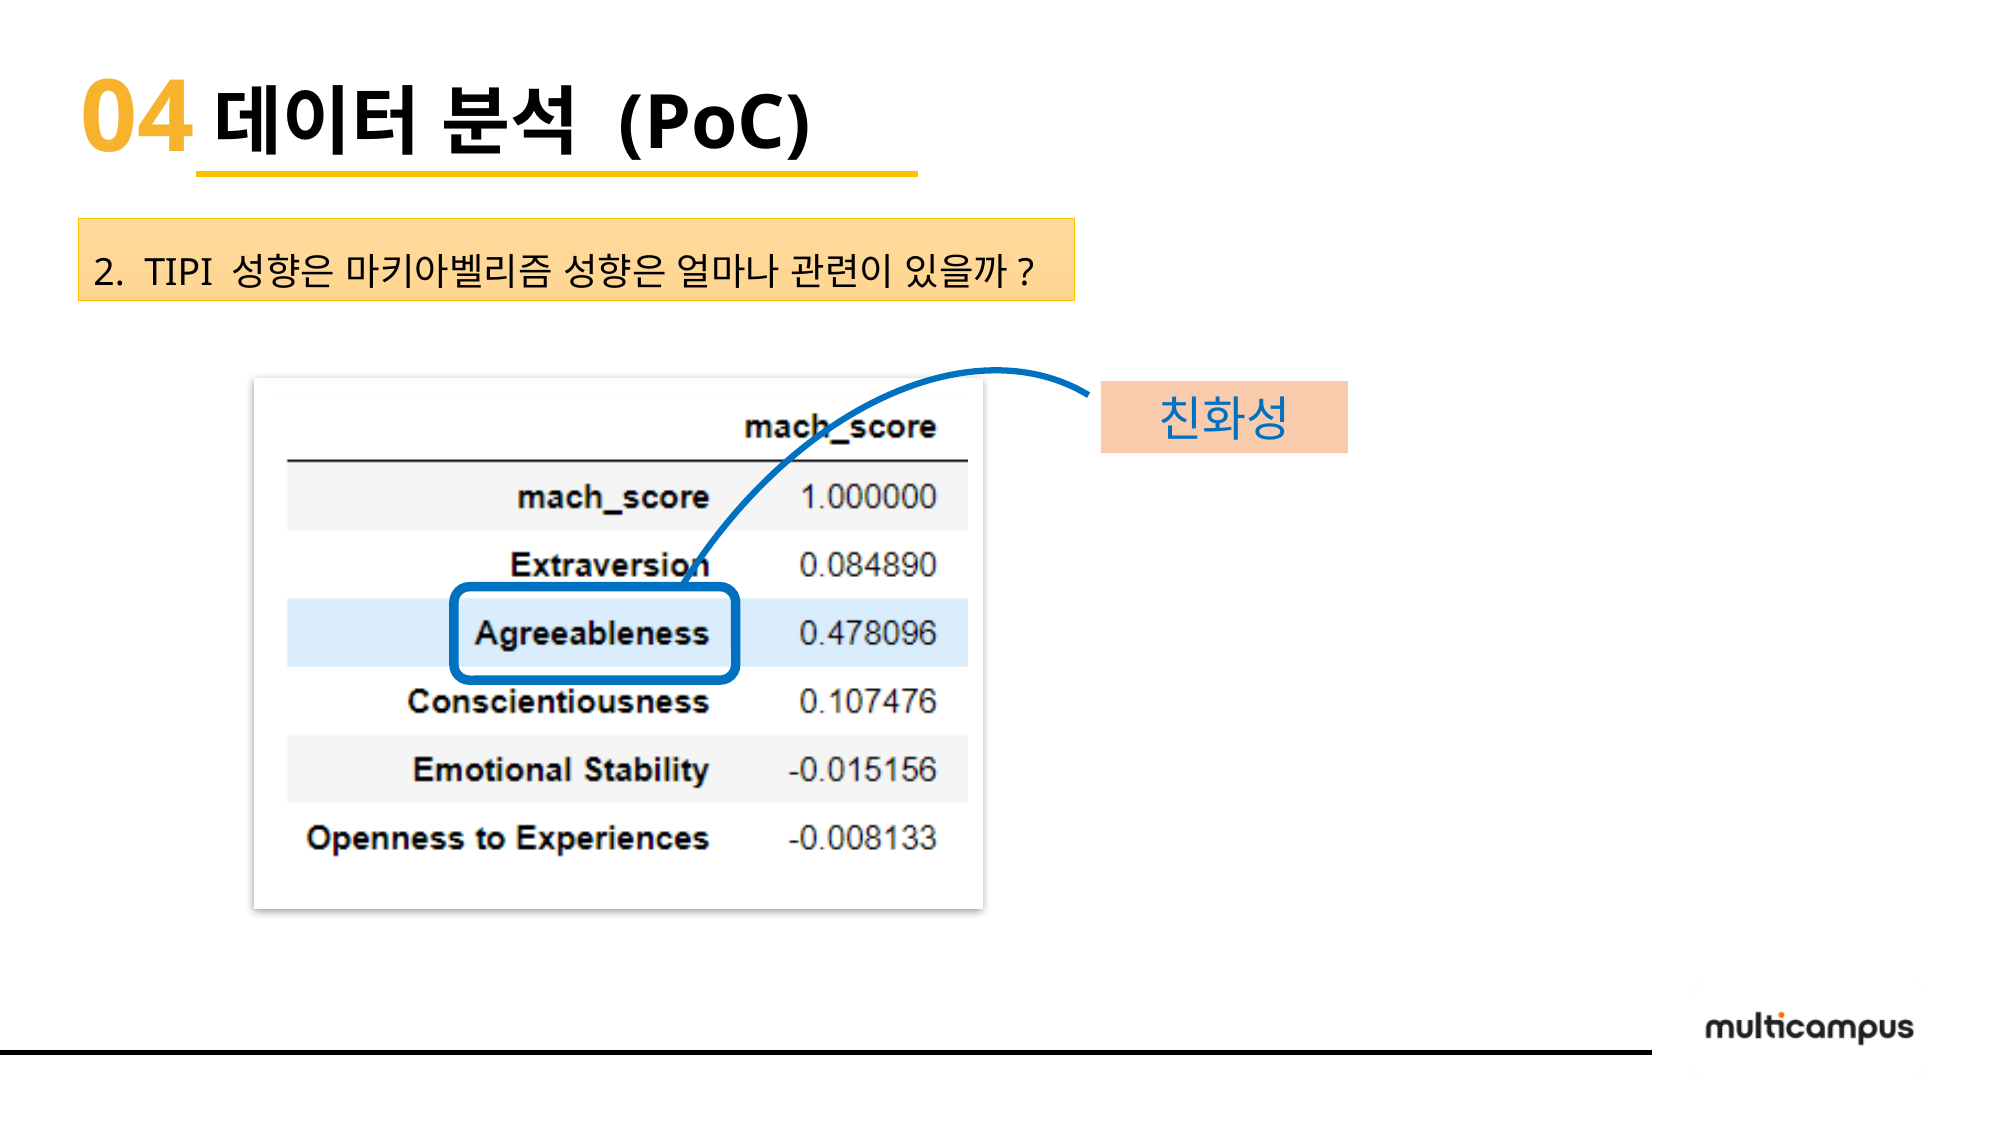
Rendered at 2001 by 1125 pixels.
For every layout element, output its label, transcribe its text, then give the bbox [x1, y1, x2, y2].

picture [268, 392, 969, 895]
text_box 친화성 [1100, 381, 1348, 454]
text_box 데이터 분석 (PoC) [195, 56, 1281, 173]
text_box [894, 369, 1089, 592]
text_box 2. TIPI 성향은 마키아벨리즘 성향은 얼마나 관련이 있을까? [78, 218, 1075, 301]
text_box 04 [79, 51, 195, 172]
picture [1689, 982, 1929, 1079]
